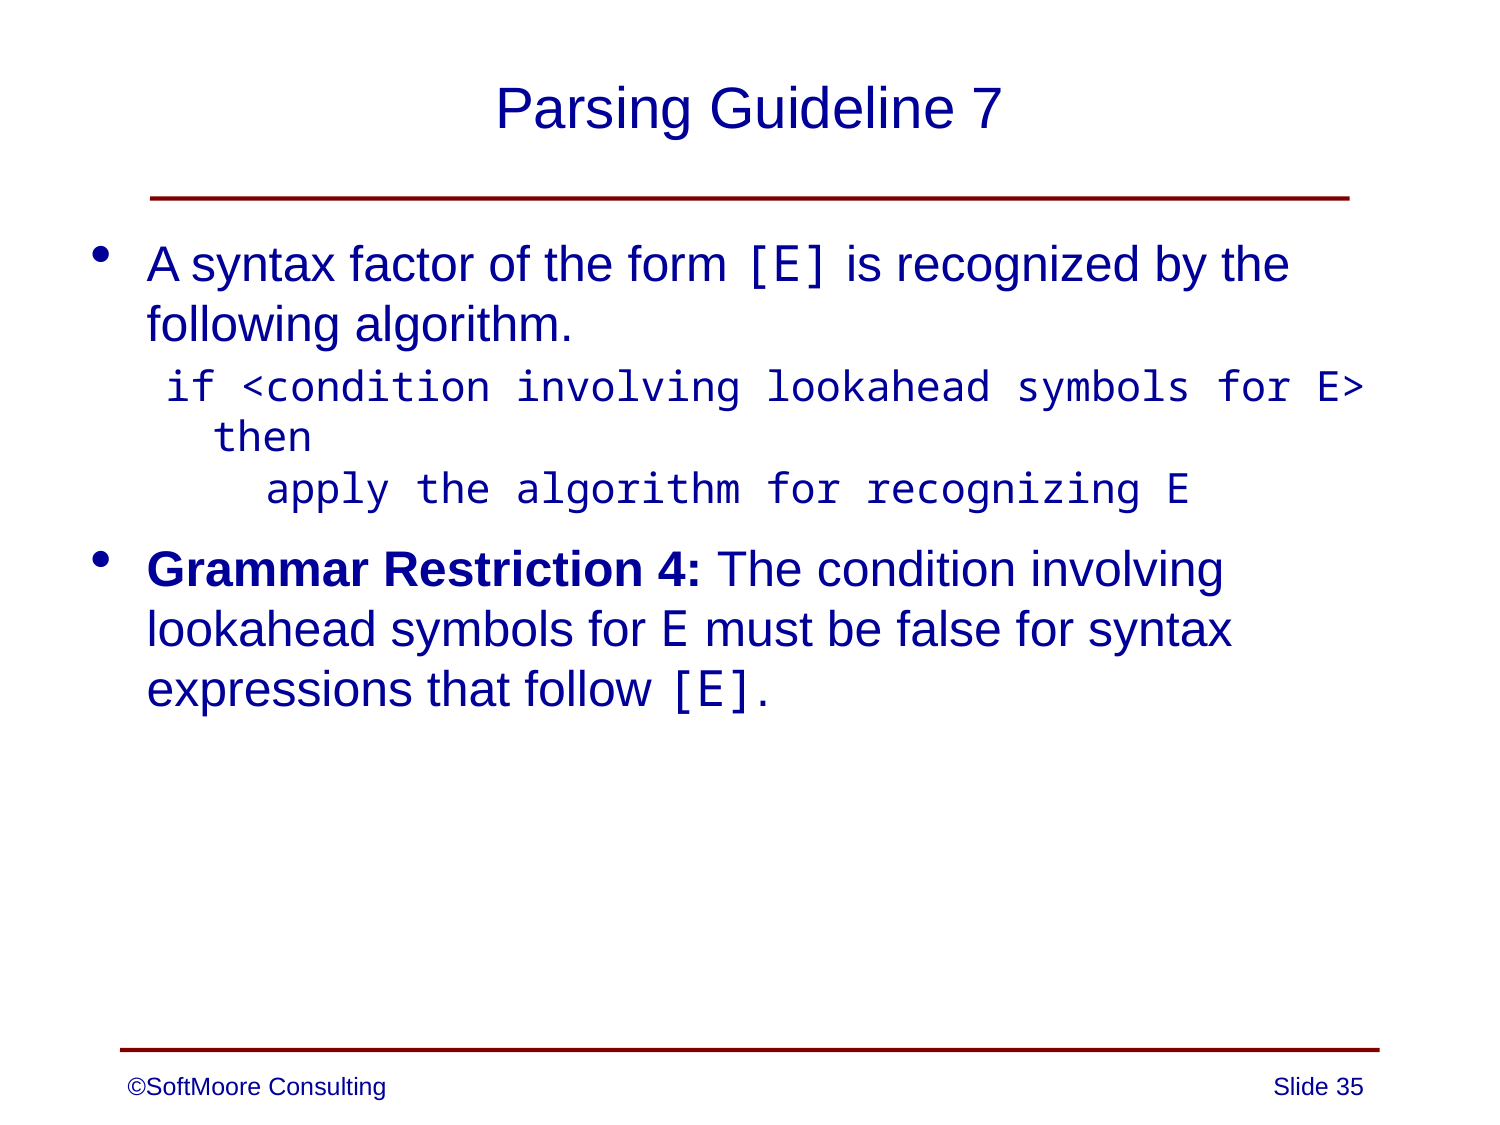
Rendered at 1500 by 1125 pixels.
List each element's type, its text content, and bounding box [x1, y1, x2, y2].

slide_number Slide 35 [1078, 1061, 1380, 1109]
footer ©SoftMoore Consulting [111, 1061, 563, 1109]
list A syntax factor of the form [E] is recognized by the following algorithm. if <condition involving lookahead symbols for E> then apply the algorithm for recognizing E Grammar Restriction 4: The condition involving lookahead symbols for E must be false for syntax expressions that follow [E]. [74, 223, 1425, 1034]
title Parsing Guideline 7 [149, 22, 1350, 188]
